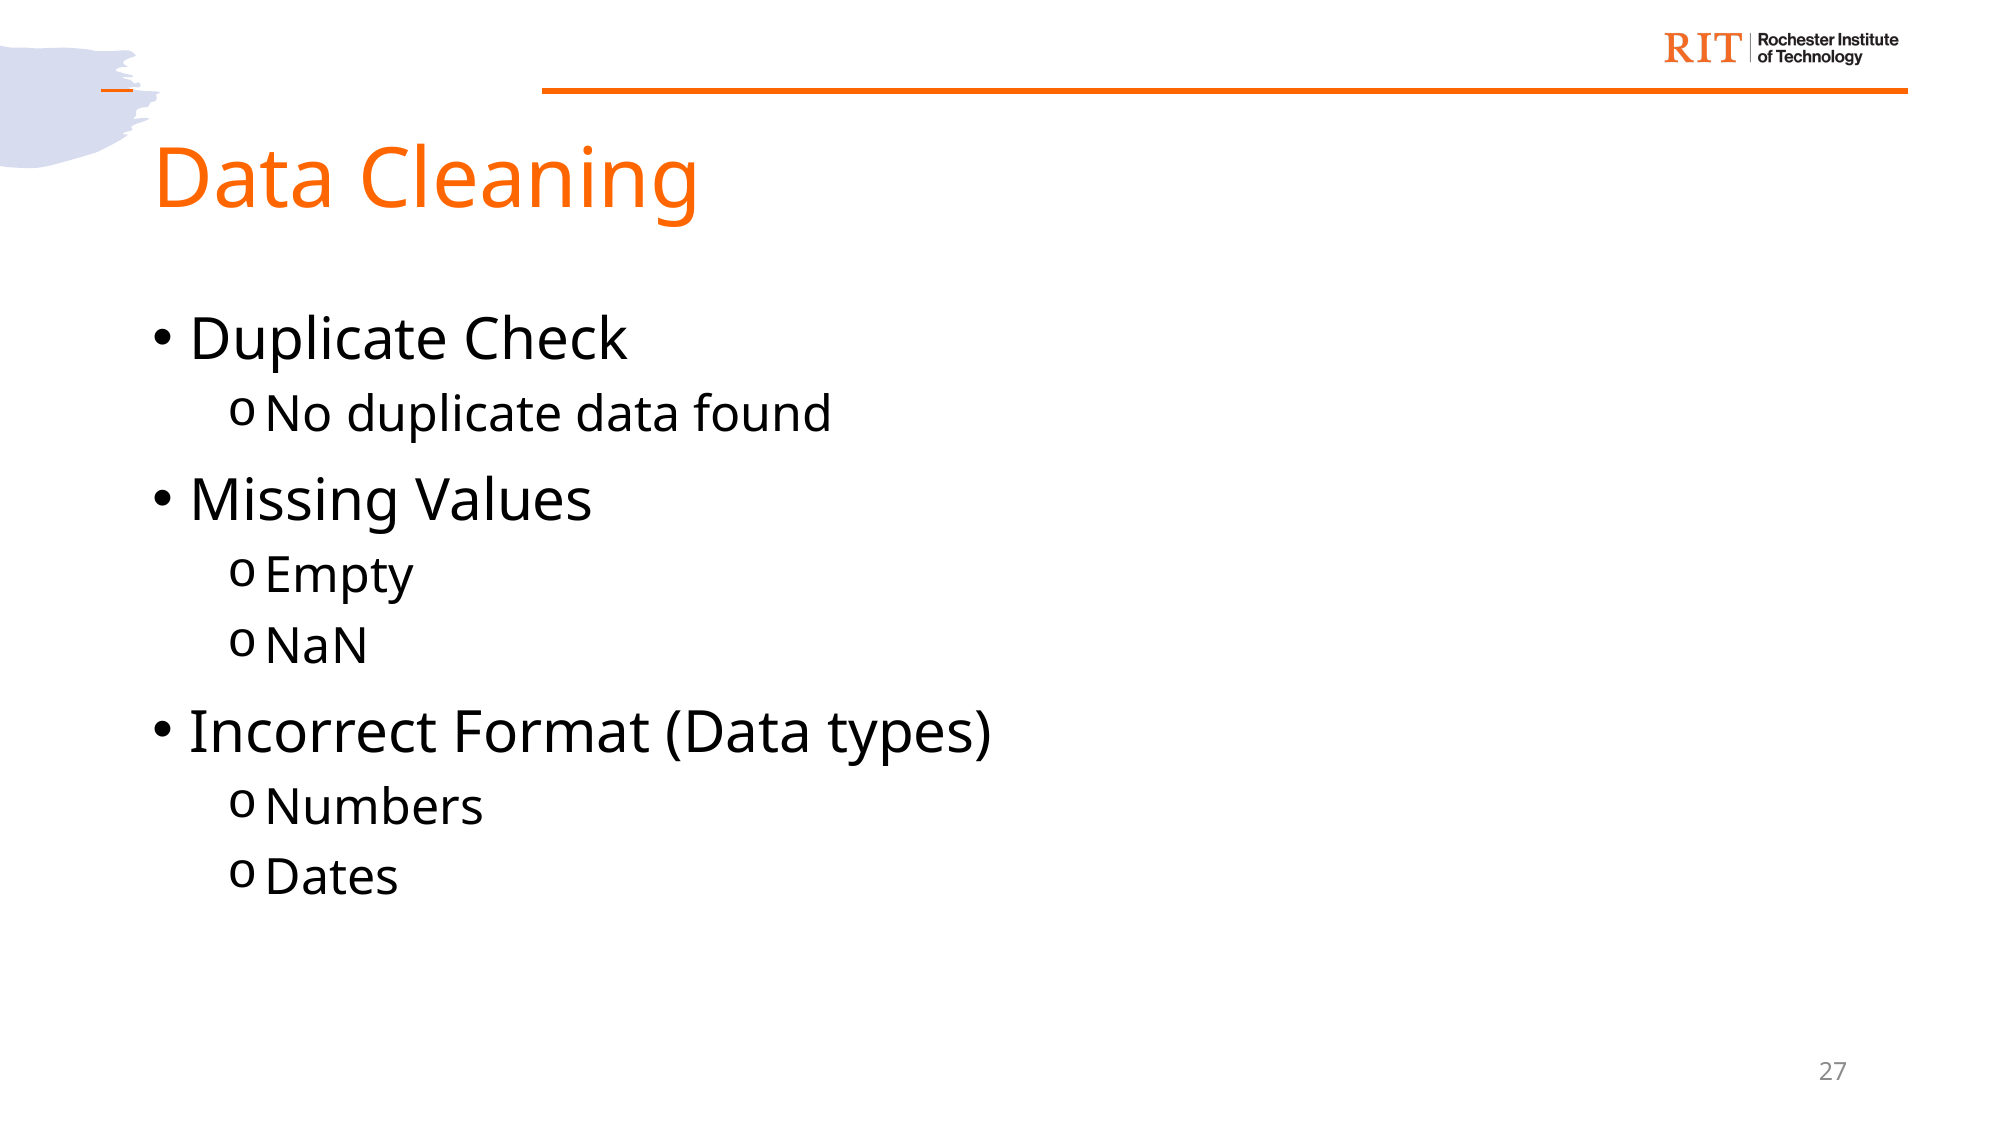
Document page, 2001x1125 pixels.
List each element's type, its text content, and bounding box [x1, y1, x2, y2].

slide_number 27 [1412, 1042, 1863, 1103]
title Data Cleaning [137, 90, 1863, 272]
picture [1655, 27, 1908, 69]
list Duplicate Check No duplicate data found Missing Values Empty NaN Incorrect Format (Data types) Numbers Dates [137, 293, 1863, 1034]
